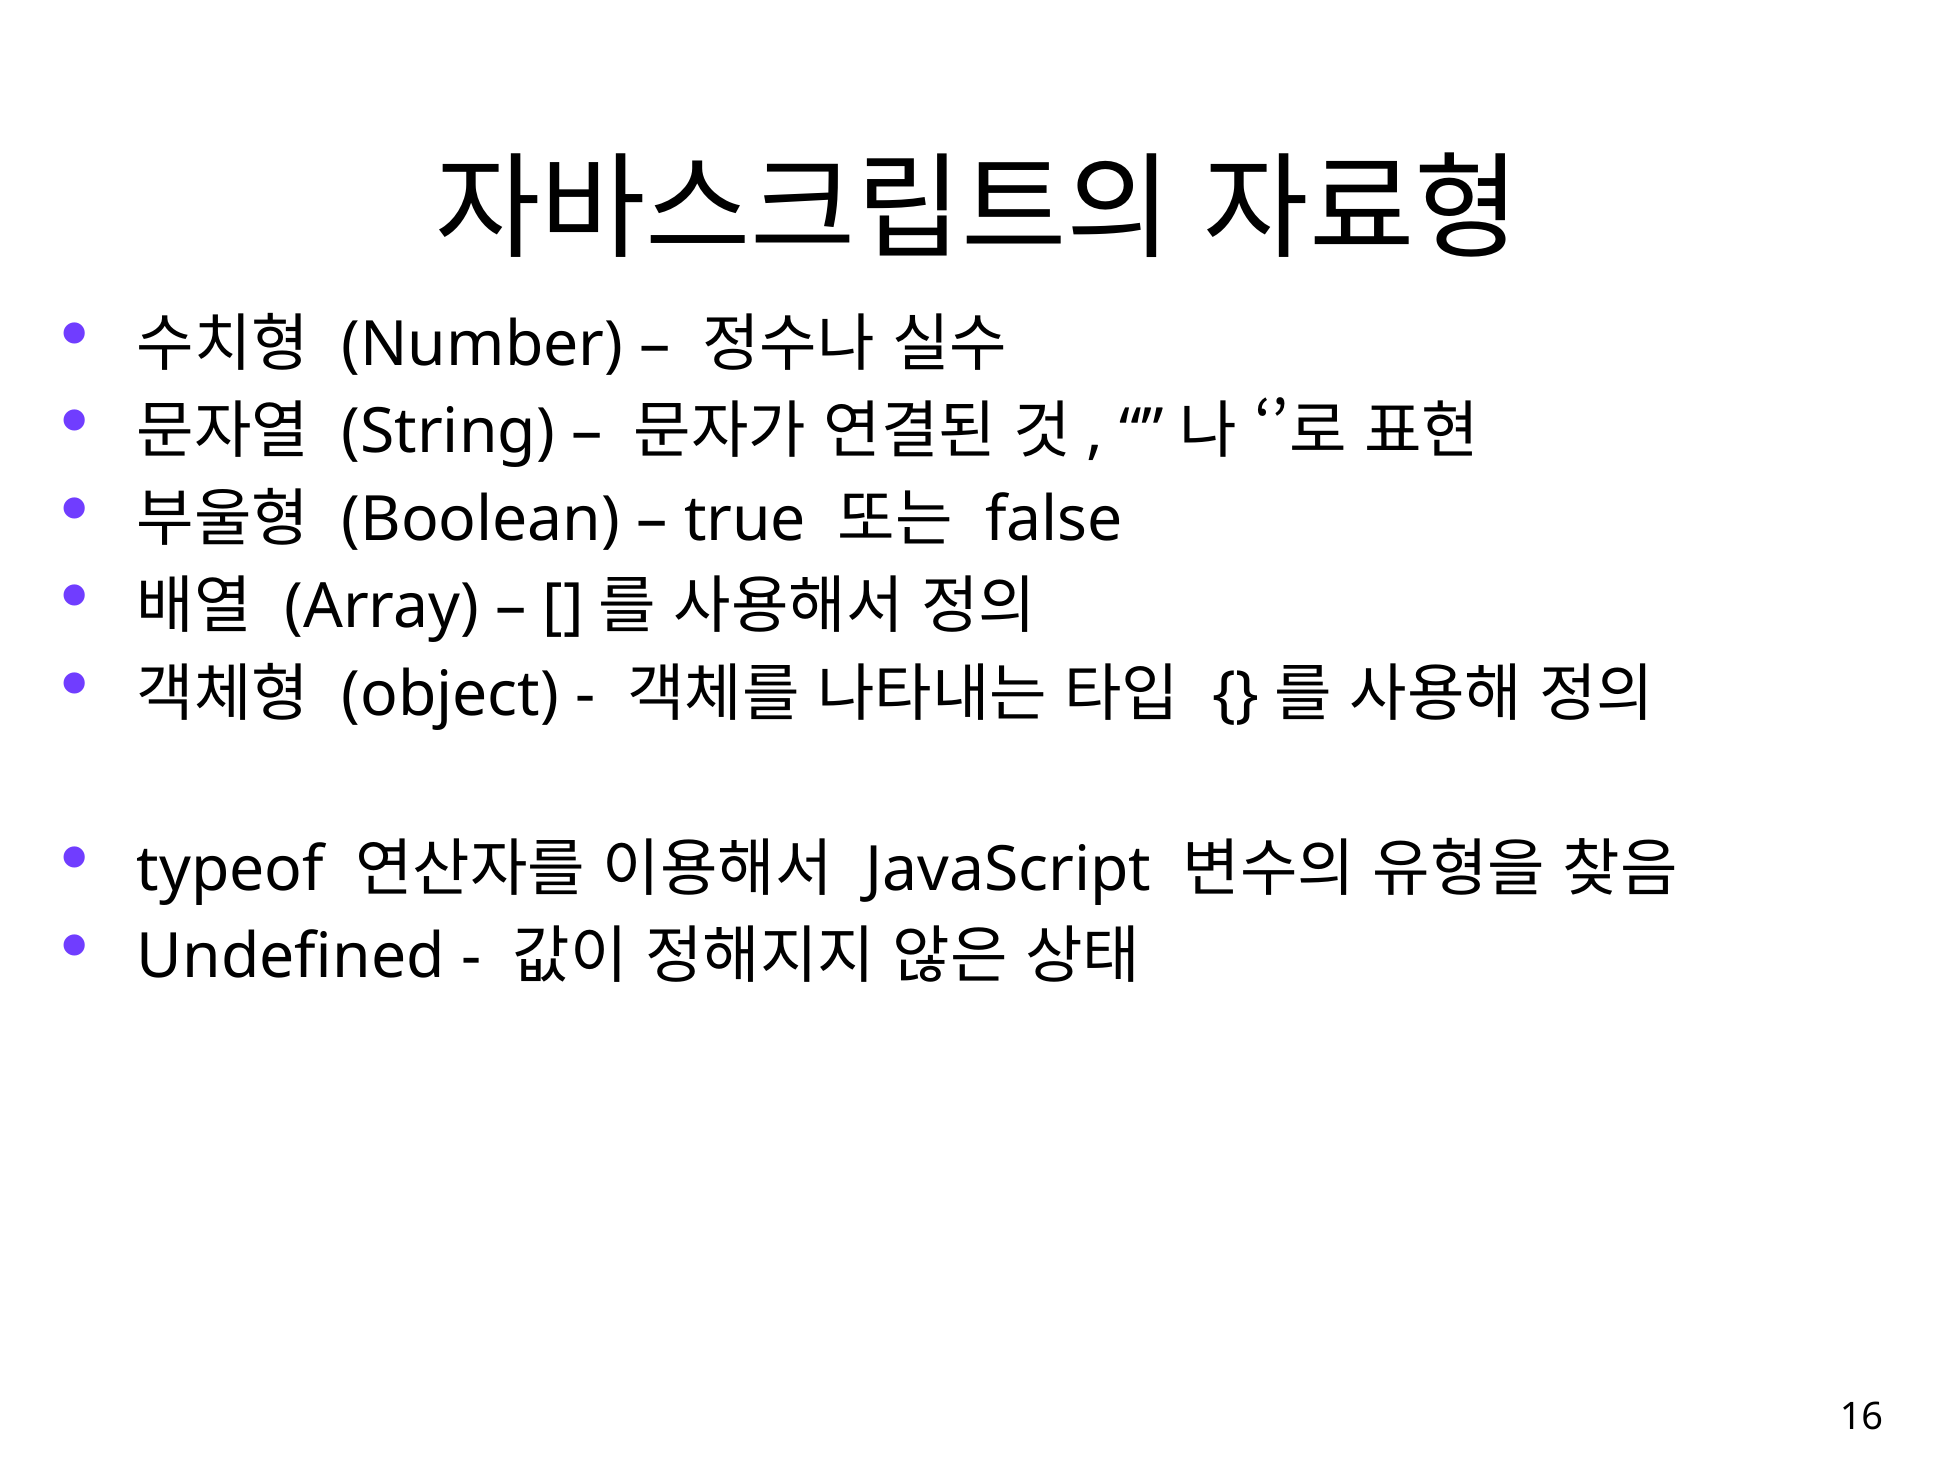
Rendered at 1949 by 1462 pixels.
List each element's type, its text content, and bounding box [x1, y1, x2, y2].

slide_number 16 [1496, 1372, 1899, 1462]
list 수치형 (Number) – 정수나 실수 문자열 (String) – 문자가 연결된 것, “”나 ‘’로 표현 부울형 (Boolean) – true 또는 false 배열 (Array) – []를 사용해서 정의 객체형 (object) - 객체를 나타내는 타입 {}를 사용해 정의 typeof 연산자를 이용해서 JavaScript 변수의 유형을 찾음 Undefined - 값이 정해지지 않은 상태 [48, 295, 1897, 1354]
text_box 자바스크립트의 자료형 [181, 116, 1774, 280]
